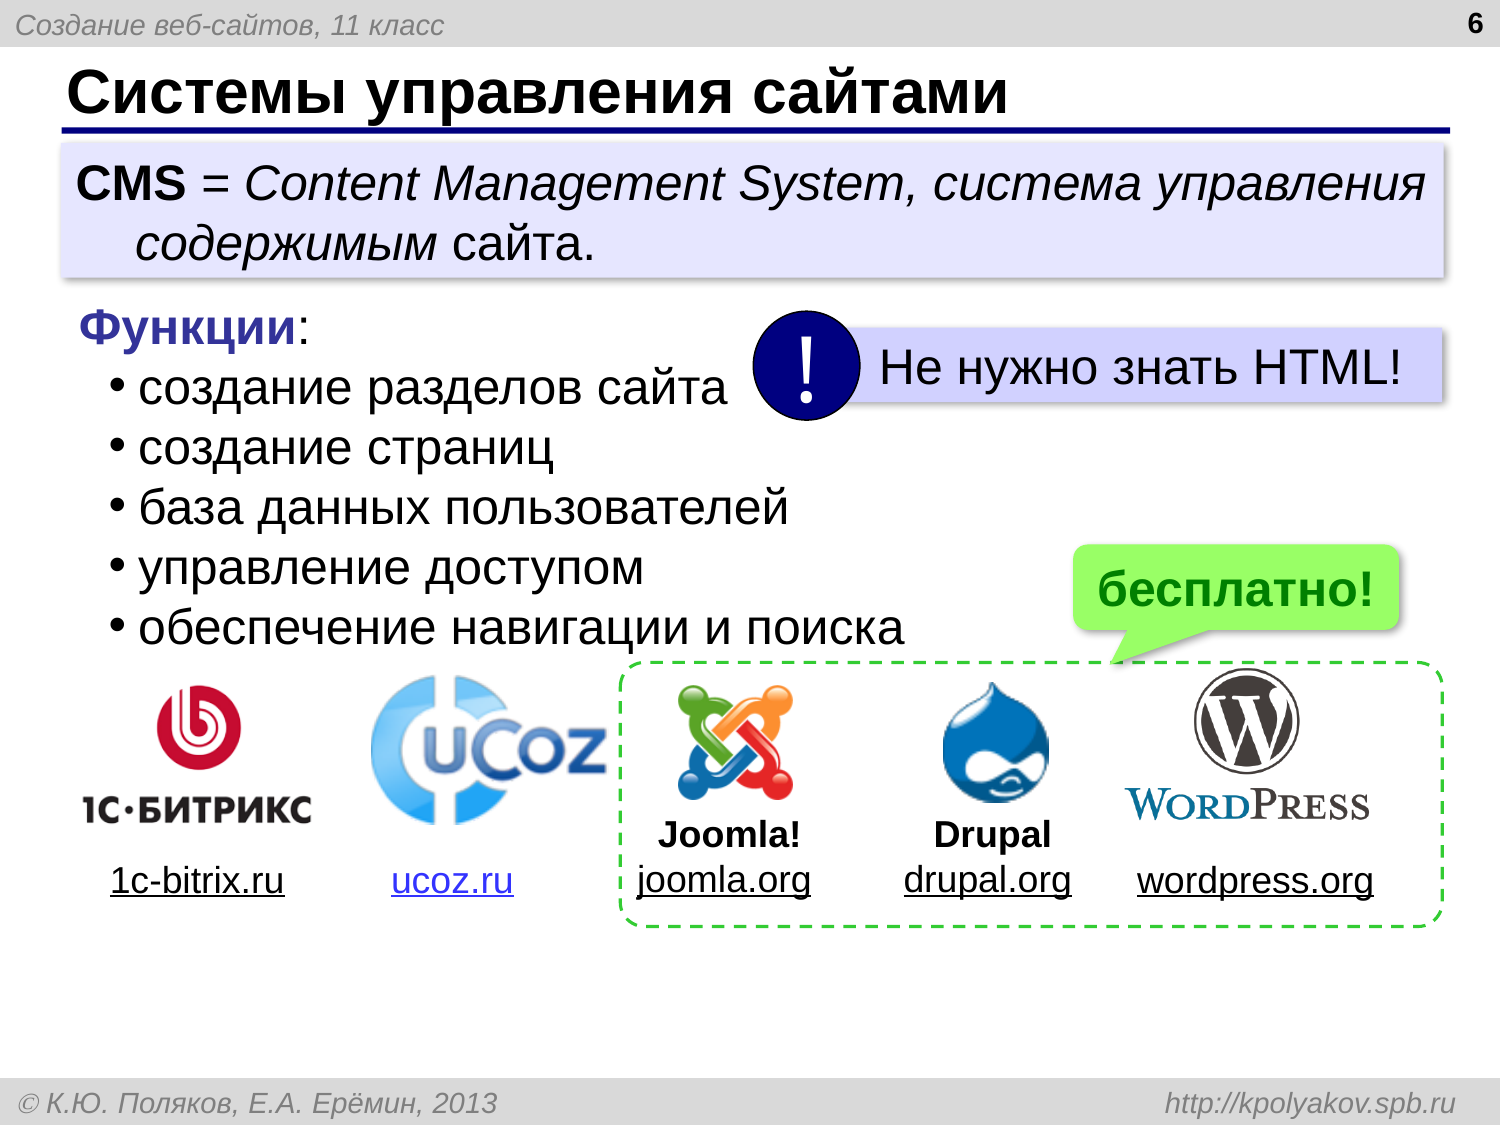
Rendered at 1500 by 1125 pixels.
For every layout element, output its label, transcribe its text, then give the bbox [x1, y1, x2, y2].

text_box Функции: создание разделов сайта создание страниц база данных пользователей управление доступом обеспечение навигации и поиска [64, 286, 1444, 662]
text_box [316, 674, 609, 910]
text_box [620, 544, 1443, 927]
title Системы управления сайтами [51, 49, 1425, 127]
text_box CMS = Content Management System, система управления содержимым сайта. [60, 142, 1444, 278]
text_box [66, 682, 311, 910]
slide_number 6 [1148, 0, 1500, 75]
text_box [753, 310, 1443, 421]
